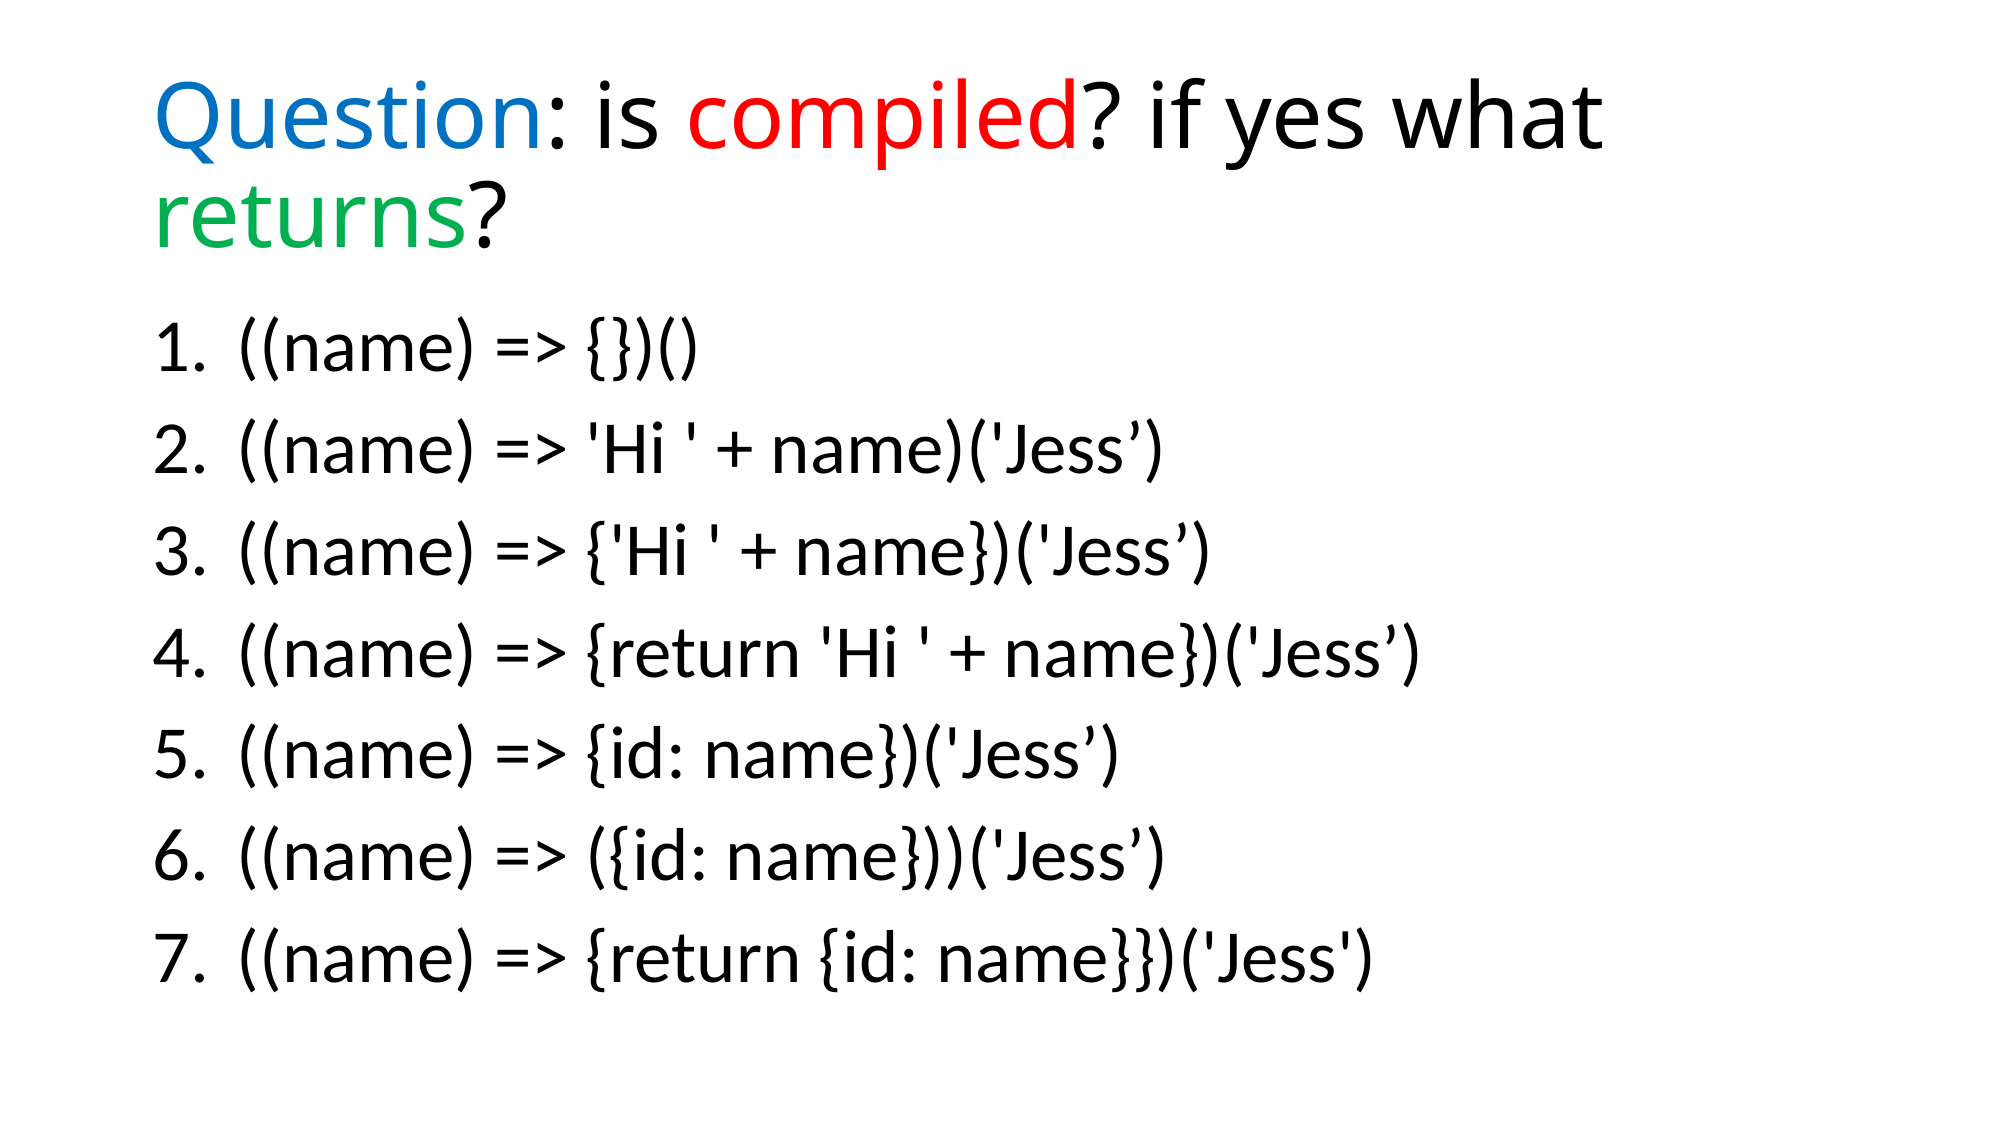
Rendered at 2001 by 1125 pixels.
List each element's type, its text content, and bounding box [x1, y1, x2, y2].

list ((name) => {})() ((name) => 'Hi ' + name)('Jess’) ((name) => {'Hi ' + name})('Jess’) ((name) => {return 'Hi ' + name})('Jess’) ((name) => {id: name})('Jess’) ((name) => ({id: name}))('Jess’) ((name) => {return {id: name}})('Jess') [137, 299, 1863, 1014]
title Question: is compiled? if yes what returns? [137, 59, 1863, 278]
